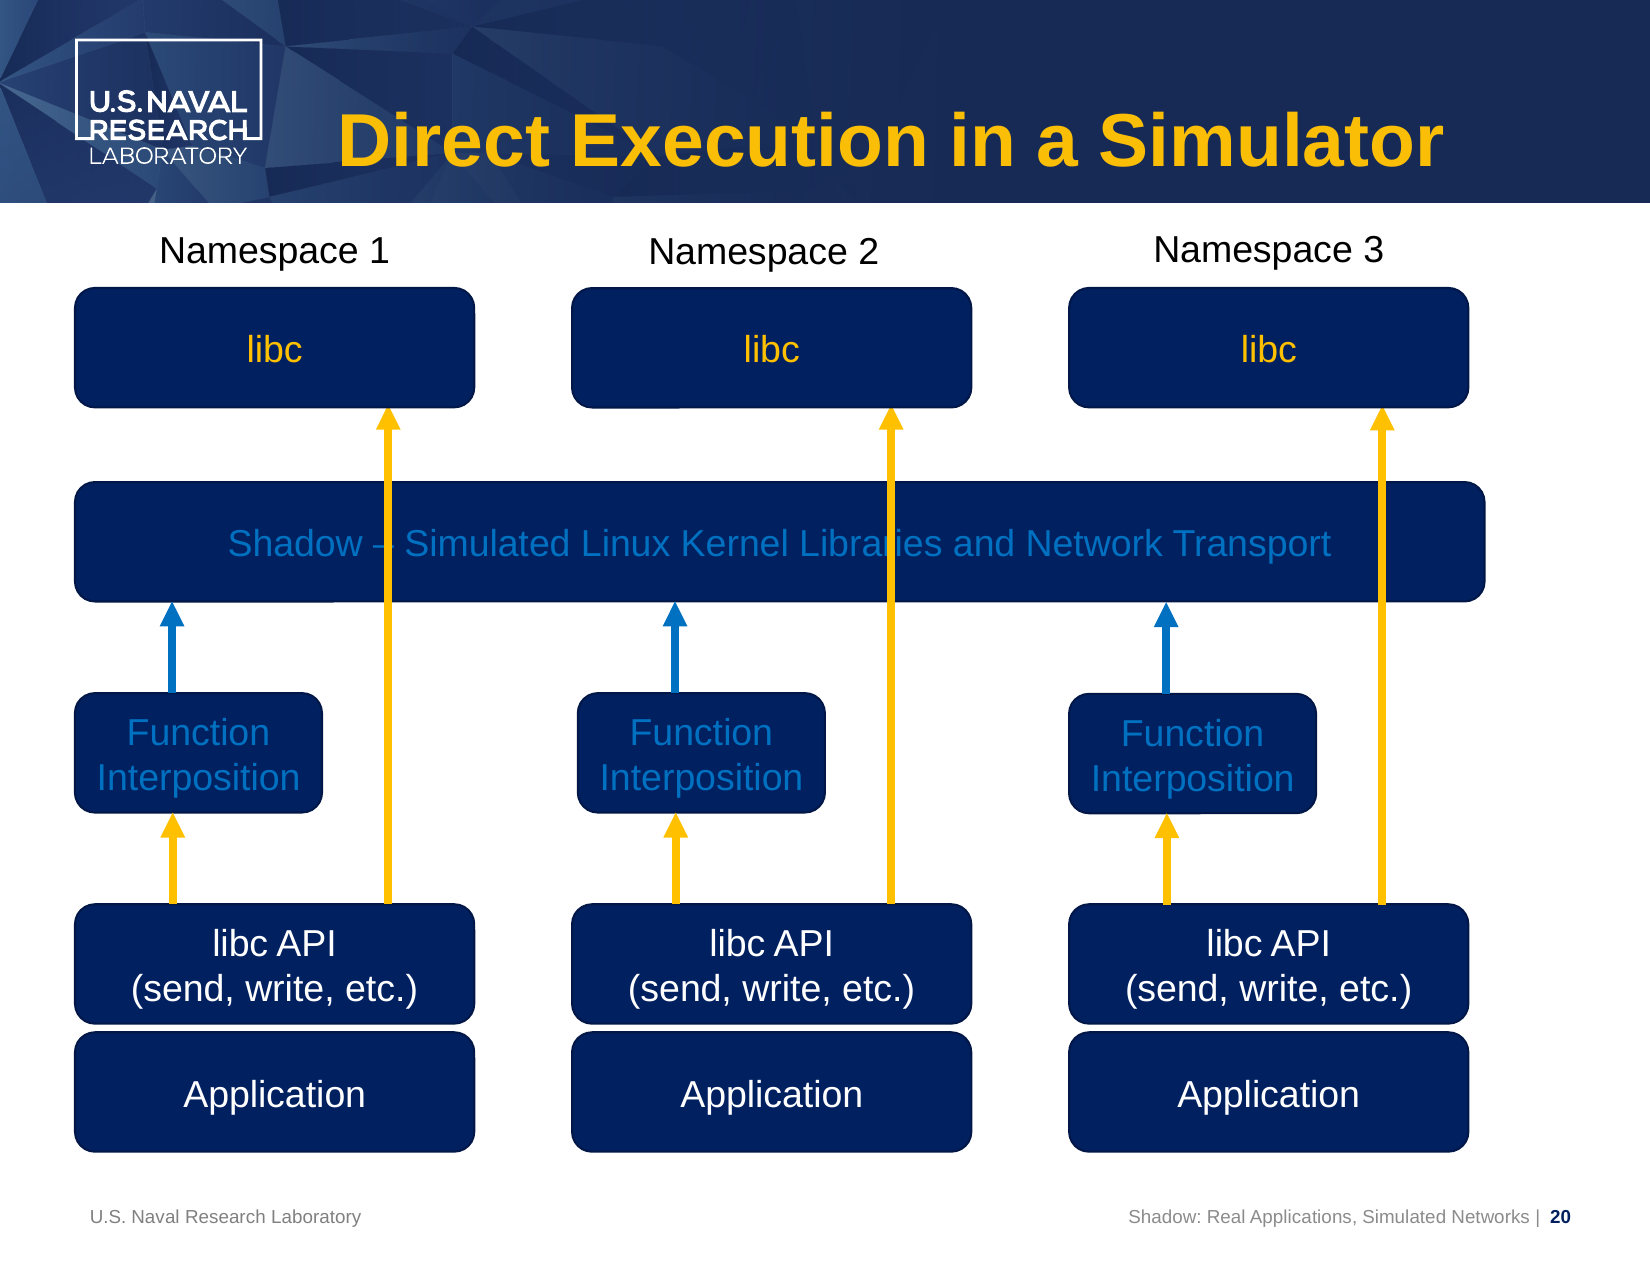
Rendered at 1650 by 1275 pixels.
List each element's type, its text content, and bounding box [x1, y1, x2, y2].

text_box Application [571, 1031, 973, 1153]
text_box libc [73, 286, 476, 409]
text_box Shadow – Simulated Linux Kernel Libraries and Network Transport [392, 481, 887, 603]
text_box Shadow – Simulated Linux Kernel Libraries and Network Transport [895, 481, 1378, 603]
text_box libc API (send, write, etc.) [1068, 903, 1470, 1025]
slide_number Shadow: Real Applications, Simulated Networks | 20 [1012, 1181, 1572, 1250]
text_box Shadow – Simulated Linux Kernel Libraries and Network Transport [1386, 481, 1486, 603]
text_box libc [1068, 286, 1470, 409]
text_box libc API (send, write, etc.) [73, 903, 476, 1025]
text_box Application [1068, 1031, 1470, 1153]
footer U.S. Naval Research Laboratory [75, 1181, 632, 1250]
text_box Function Interposition [73, 692, 324, 814]
text_box libc API (send, write, etc.) [571, 903, 973, 1025]
text_box Shadow – Simulated Linux Kernel Libraries and Network Transport [73, 481, 384, 603]
text_box Namespace 2 [633, 219, 894, 280]
text_box Namespace 1 [144, 218, 405, 279]
text_box Function Interposition [576, 692, 826, 814]
text_box Application [73, 1031, 476, 1153]
text_box Namespace 3 [1138, 217, 1399, 278]
text_box libc [571, 287, 973, 409]
text_box Function Interposition [1068, 692, 1318, 815]
picture [0, 0, 1650, 203]
title Direct Execution in a Simulator [337, 104, 1538, 180]
